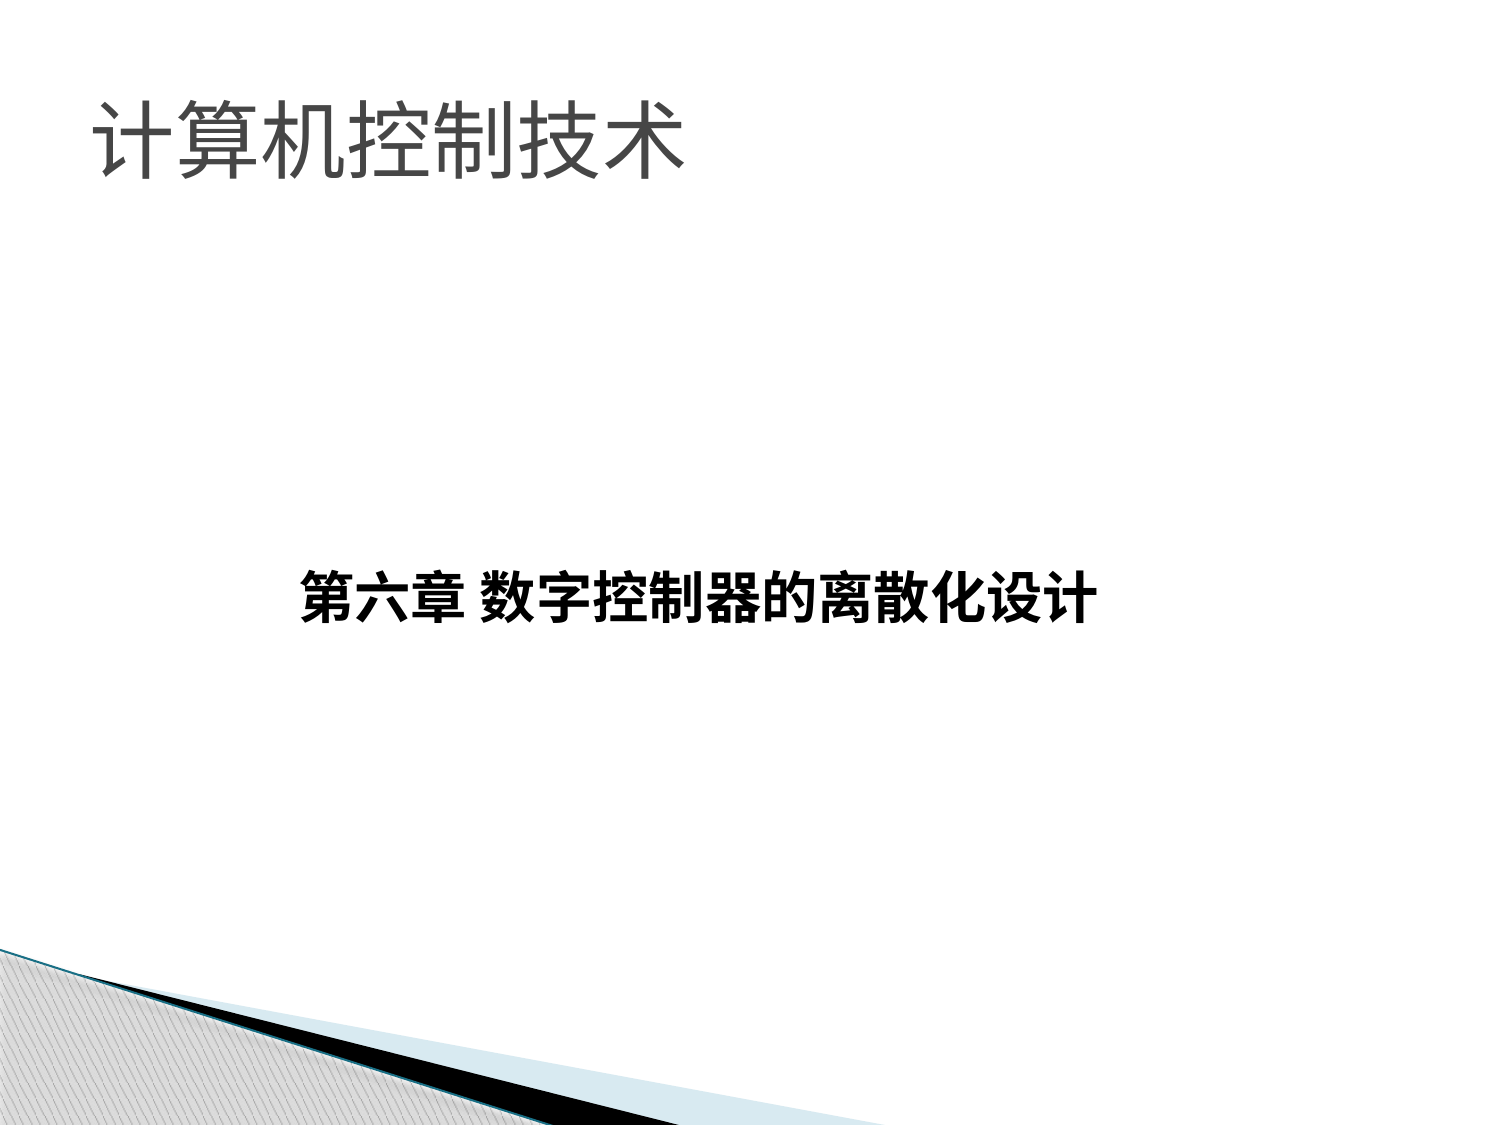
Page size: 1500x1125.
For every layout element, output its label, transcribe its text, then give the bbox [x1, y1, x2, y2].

title 计算机控制技术 [75, 45, 1425, 233]
list 第六章 数字控制器的离散化设计 [265, 562, 1270, 675]
